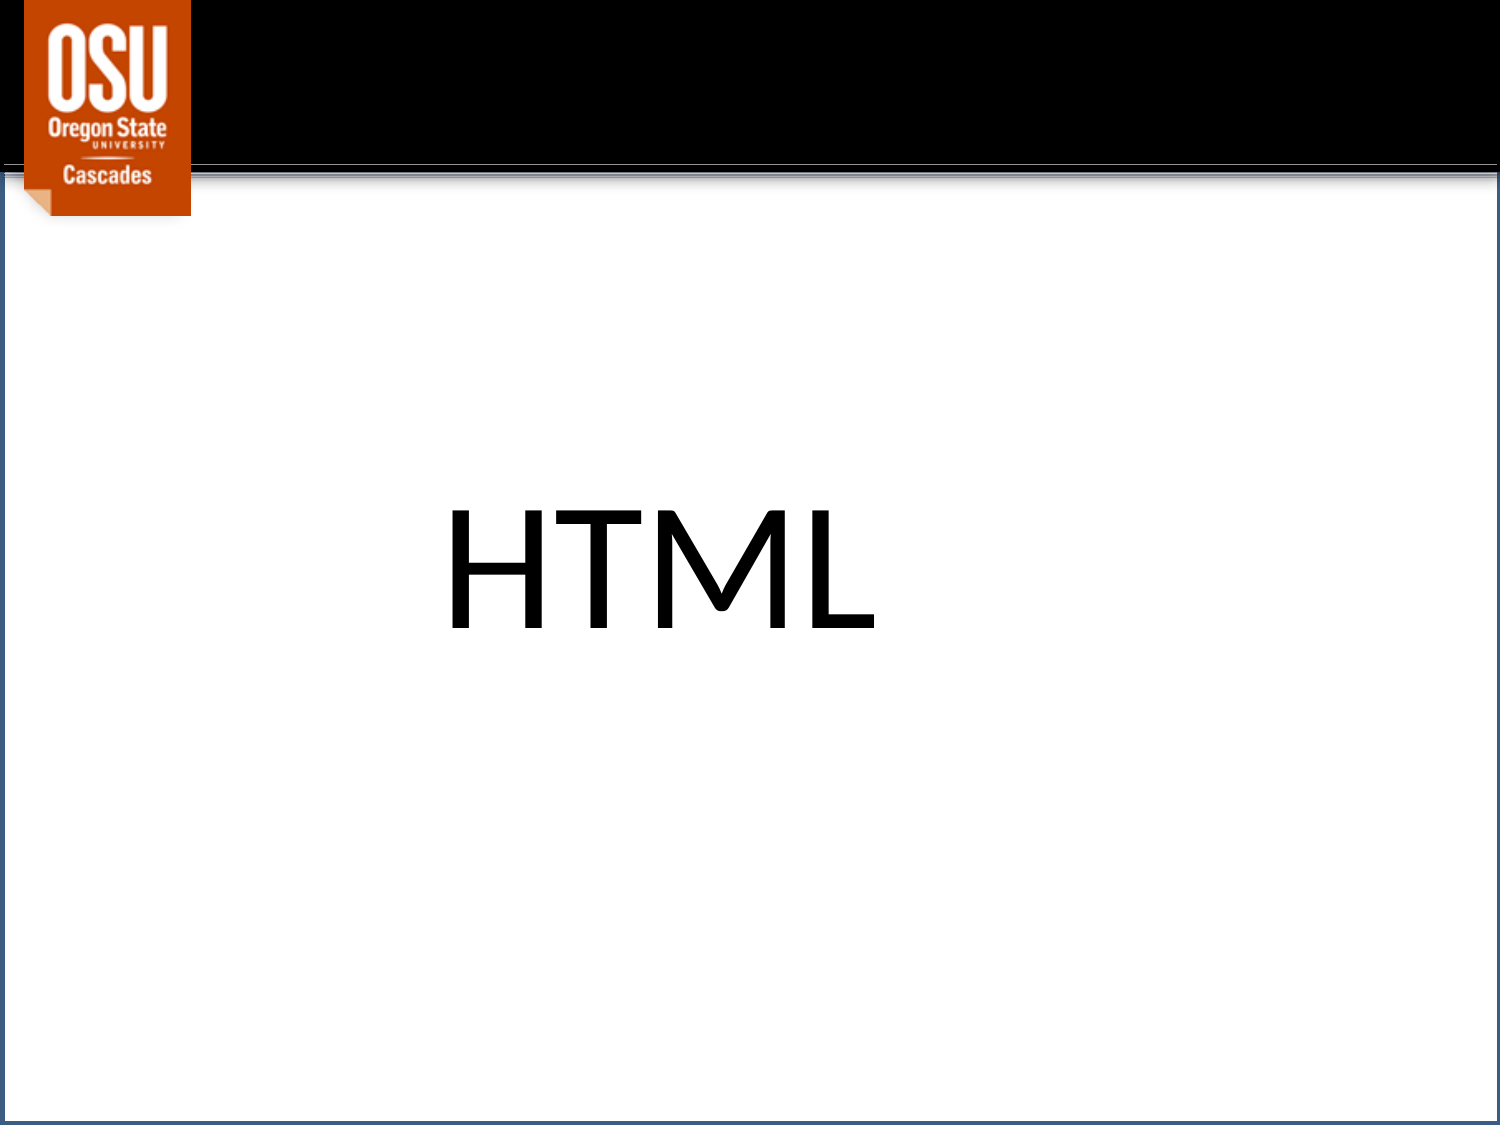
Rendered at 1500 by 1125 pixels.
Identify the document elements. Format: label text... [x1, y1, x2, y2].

picture [0, 0, 1500, 1125]
list HTML [425, 437, 1363, 905]
